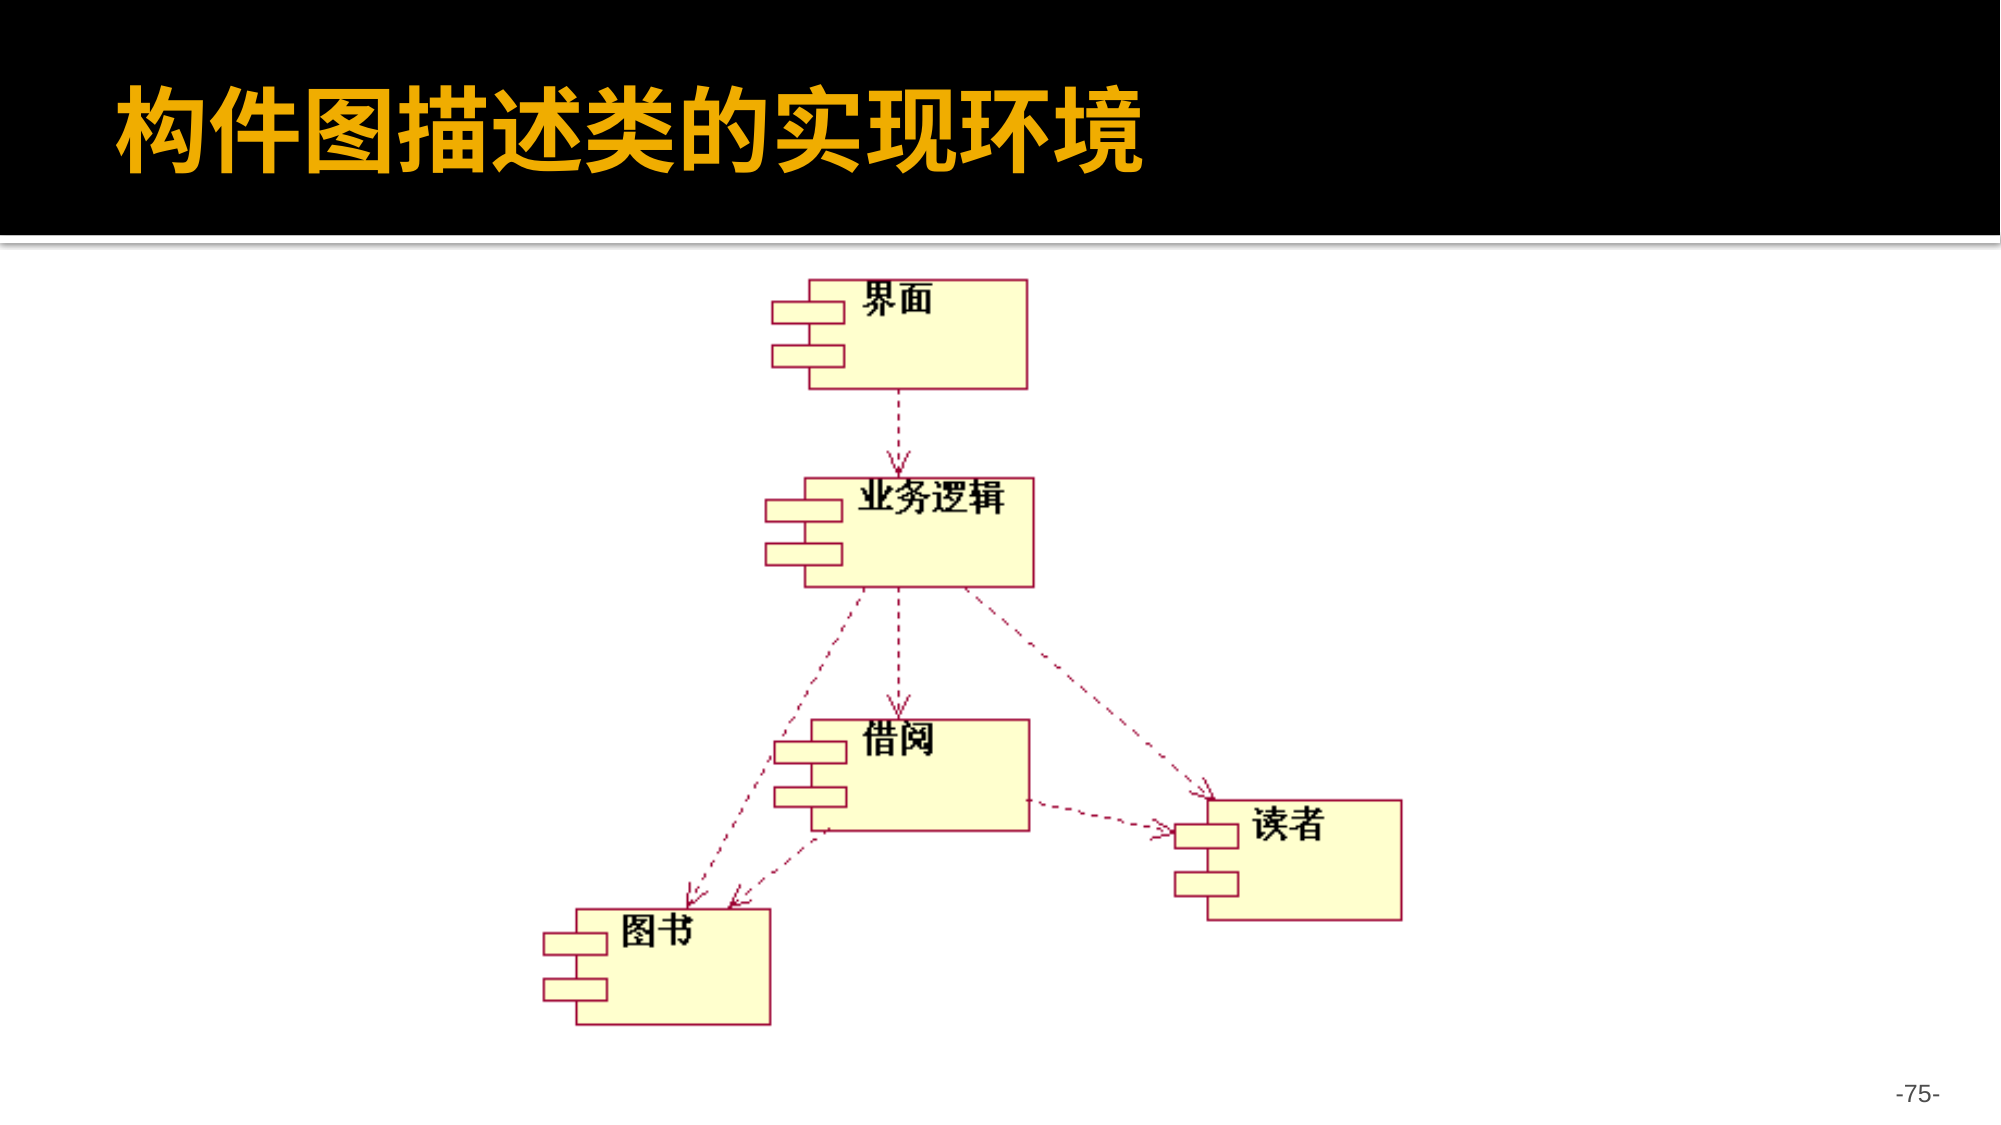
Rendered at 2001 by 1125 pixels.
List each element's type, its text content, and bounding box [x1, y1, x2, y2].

slide_number -75- [1794, 1062, 1955, 1108]
picture [539, 273, 1414, 1035]
title 构件图描述类的实现环境 [99, 25, 1900, 231]
